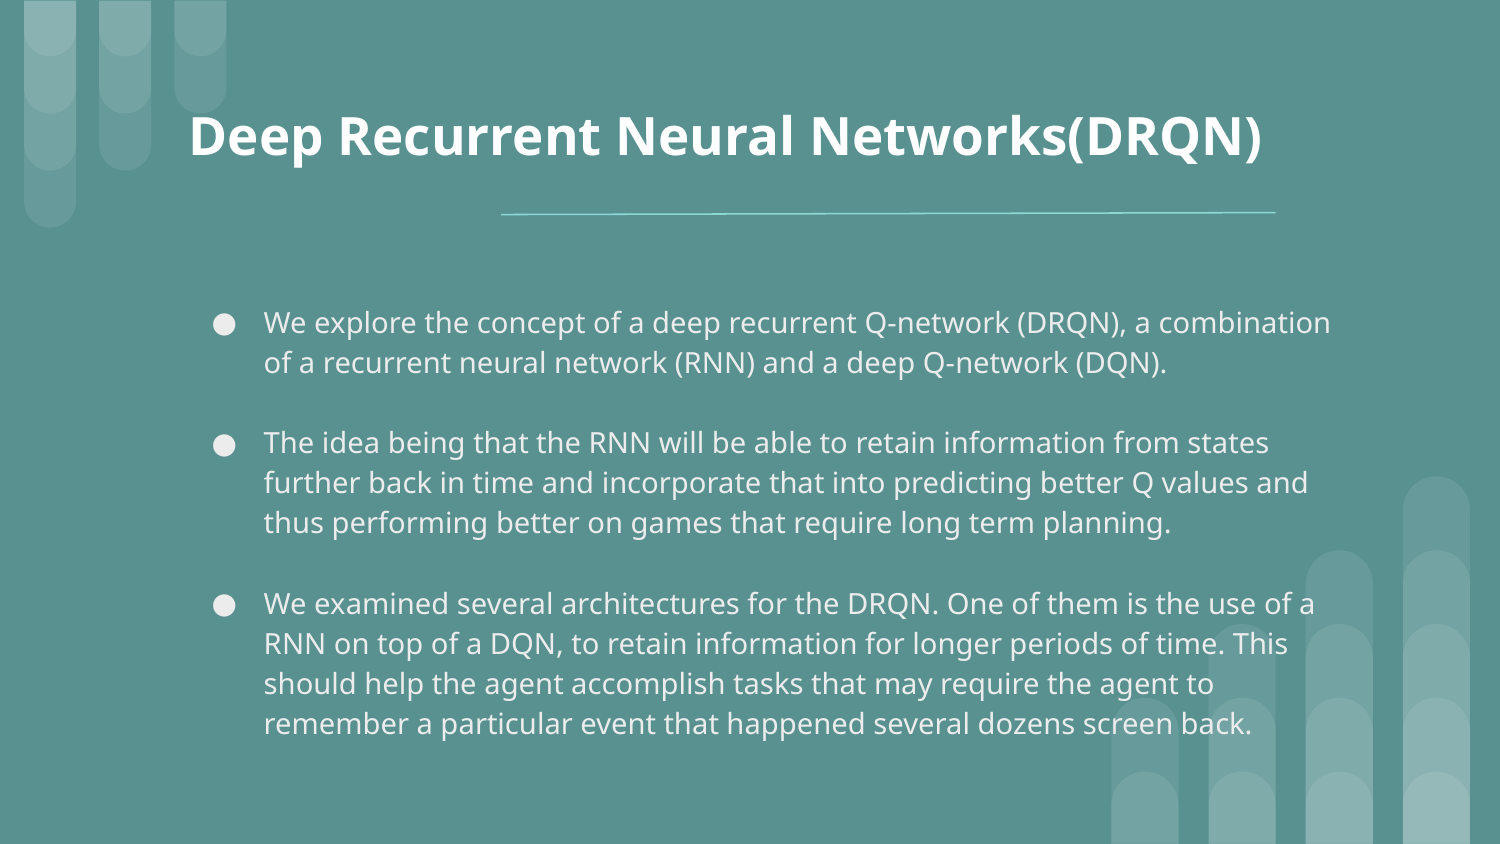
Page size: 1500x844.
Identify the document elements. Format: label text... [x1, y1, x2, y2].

title Deep Recurrent Neural Networks(DRQN) [173, 83, 1428, 184]
text_box We explore the concept of a deep recurrent Q-network (DRQN), a combination of a recurrent neural network (RNN) and a deep Q-network (DQN). The idea being that the RNN will be able to retain information from states further back in time and incorporate that into predicting better Q values and thus performing better on games that require long term planning. We examined several architectures for the DRQN. One of them is the use of a RNN on top of a DQN, to retain information for longer periods of time. This should help the agent accomplish tasks that may require the agent to remember a particular event that happened several dozens screen back. [173, 283, 1353, 836]
